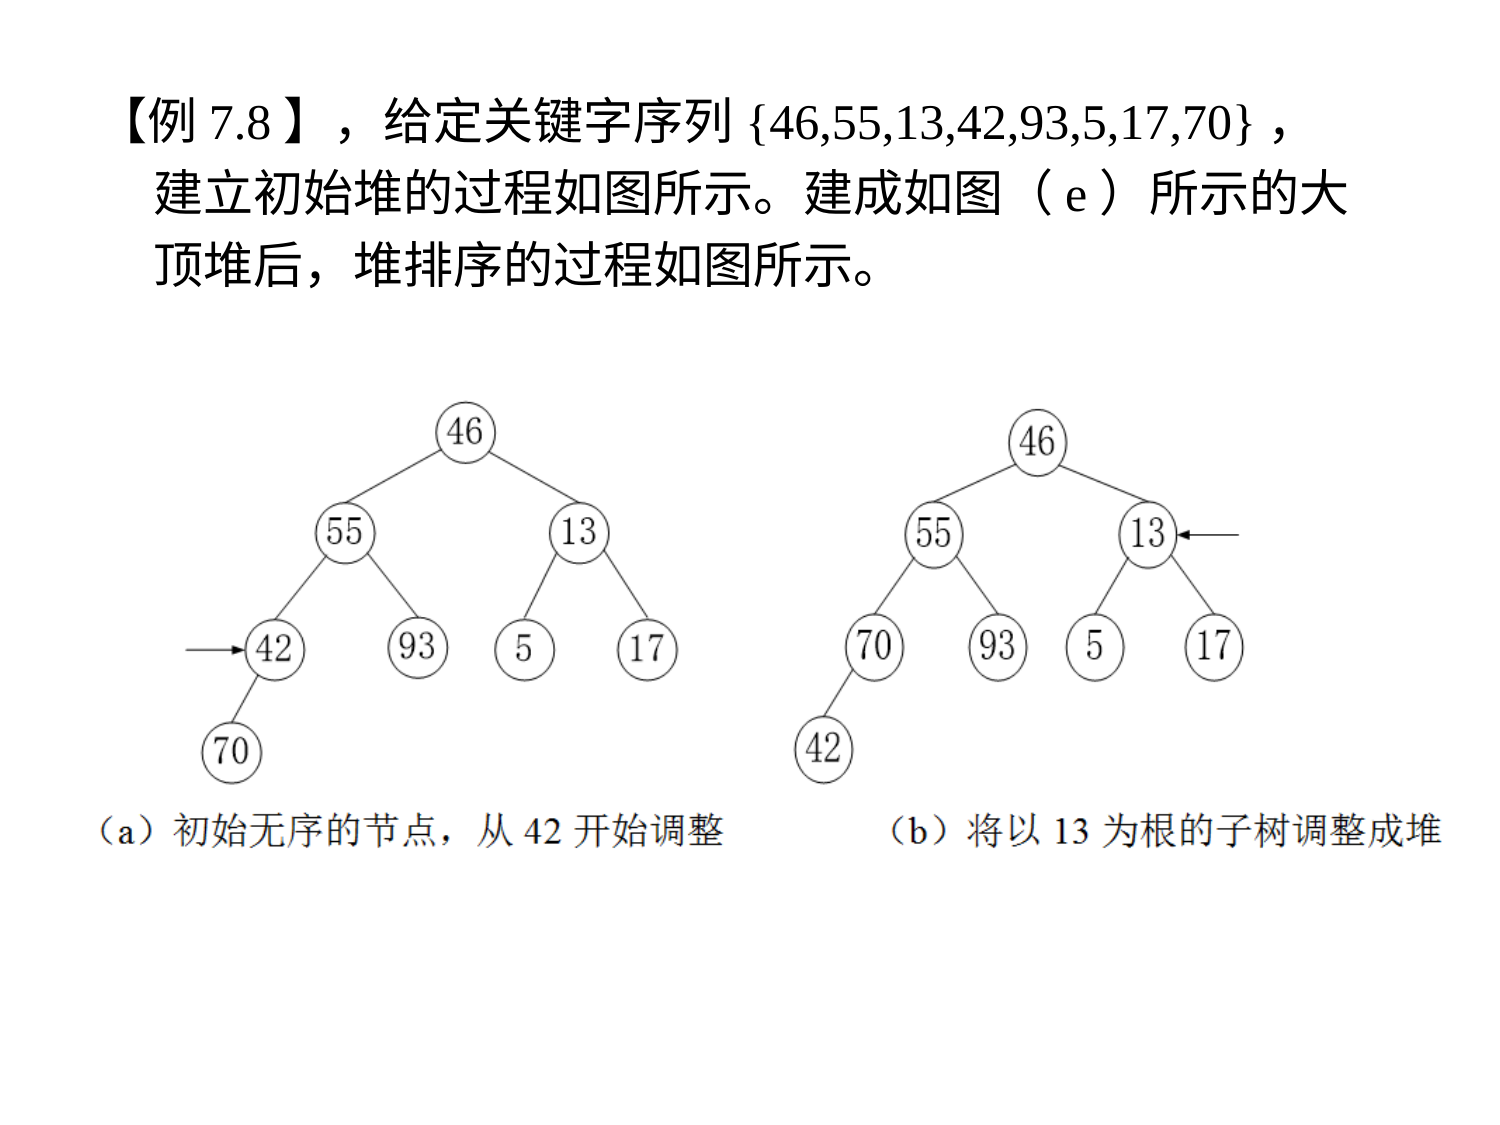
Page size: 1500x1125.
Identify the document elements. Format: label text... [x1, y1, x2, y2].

picture [34, 398, 1472, 880]
list 【例7.8】，给定关键字序列{46,55,13,42,93,5,17,70}，建立初始堆的过程如图所示。建成如图（e）所示的大顶堆后，堆排序的过程如图所示。 [82, 70, 1370, 329]
